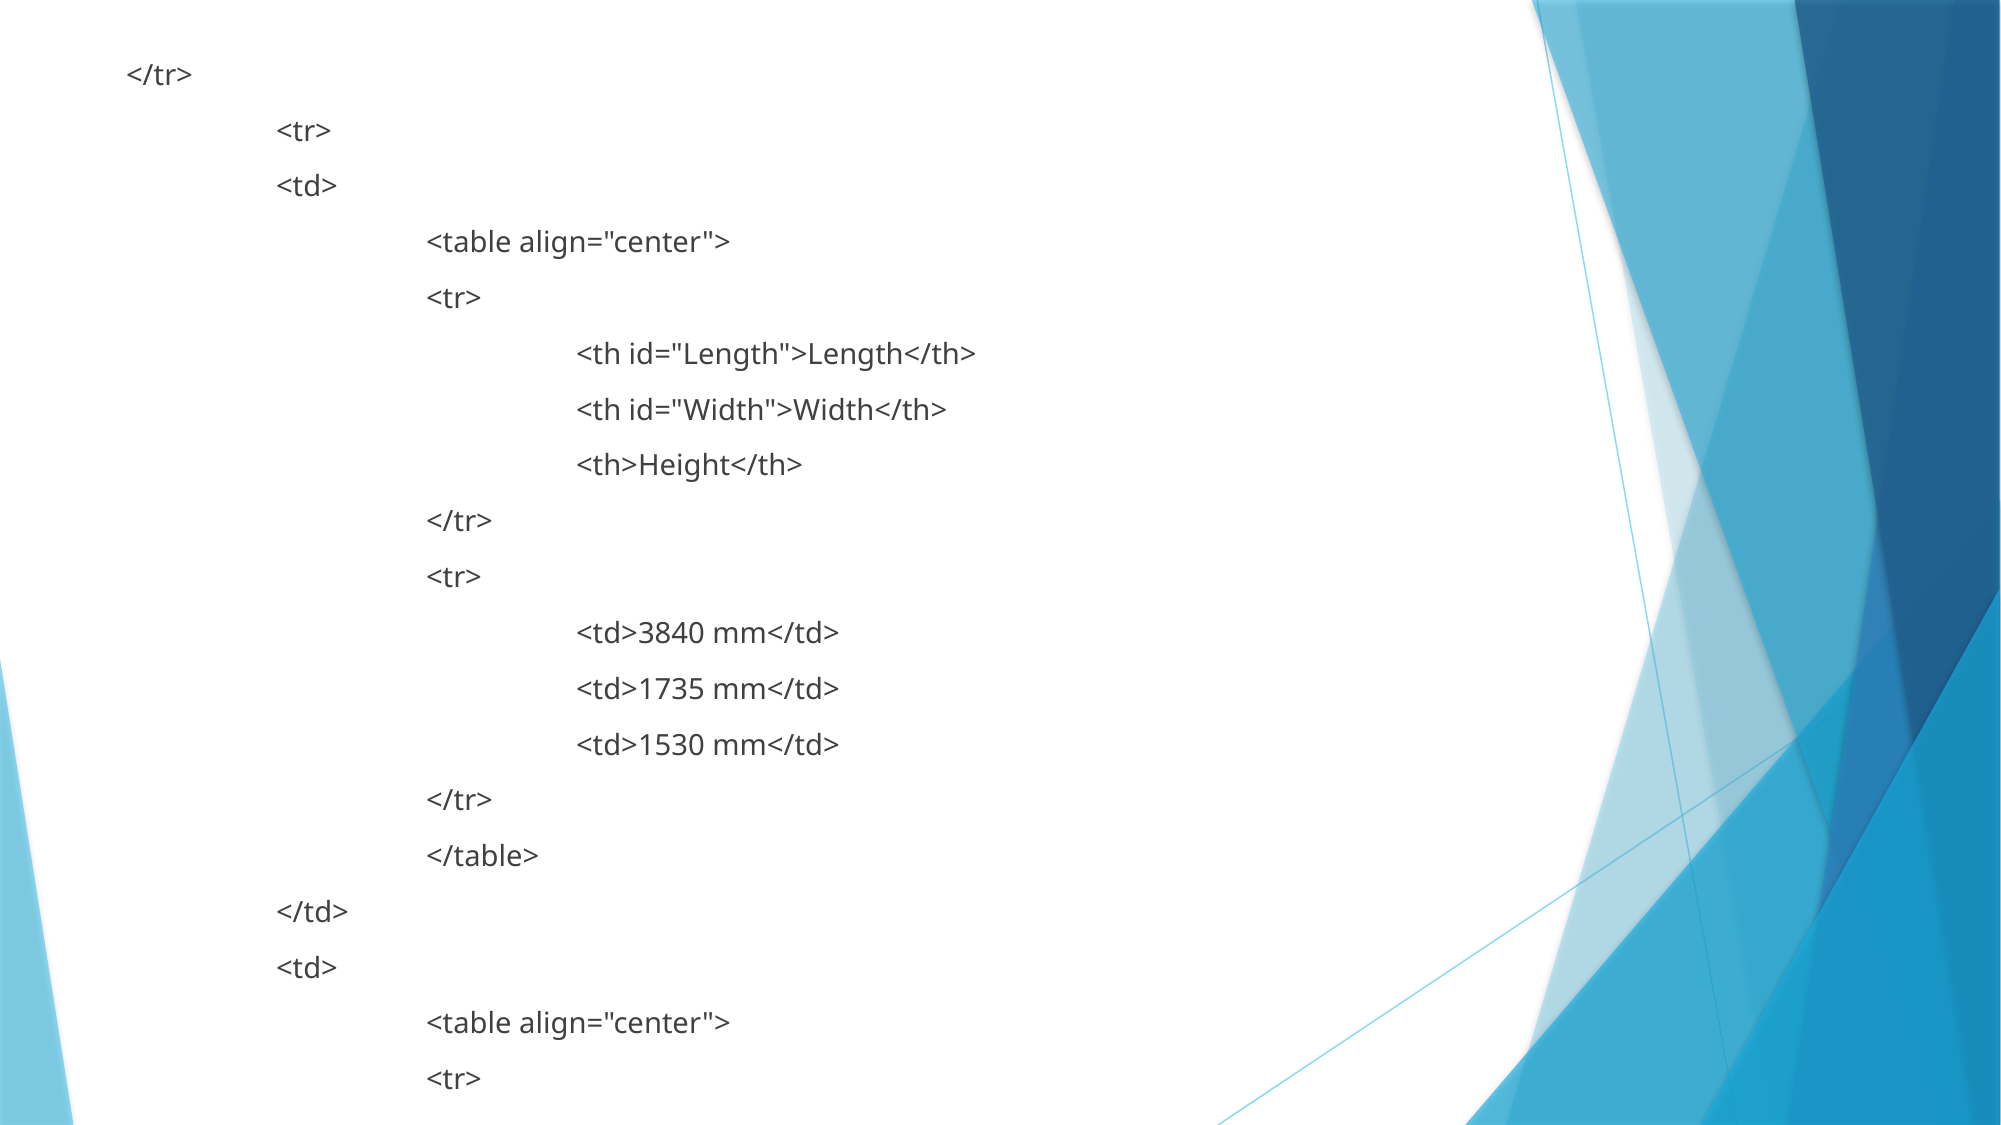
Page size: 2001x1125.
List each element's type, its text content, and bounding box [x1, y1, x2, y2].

list </tr> <tr> <td> <table align="center"> <tr> <th id="Length">Length</th> <th id="Width">Width</th> <th>Height</th> </tr> <tr> <td>3840 mm</td> <td>1735 mm</td> <td>1530 mm</td> </tr> </table> </td> <td> <table align="center"> <tr> [111, 48, 1522, 1080]
